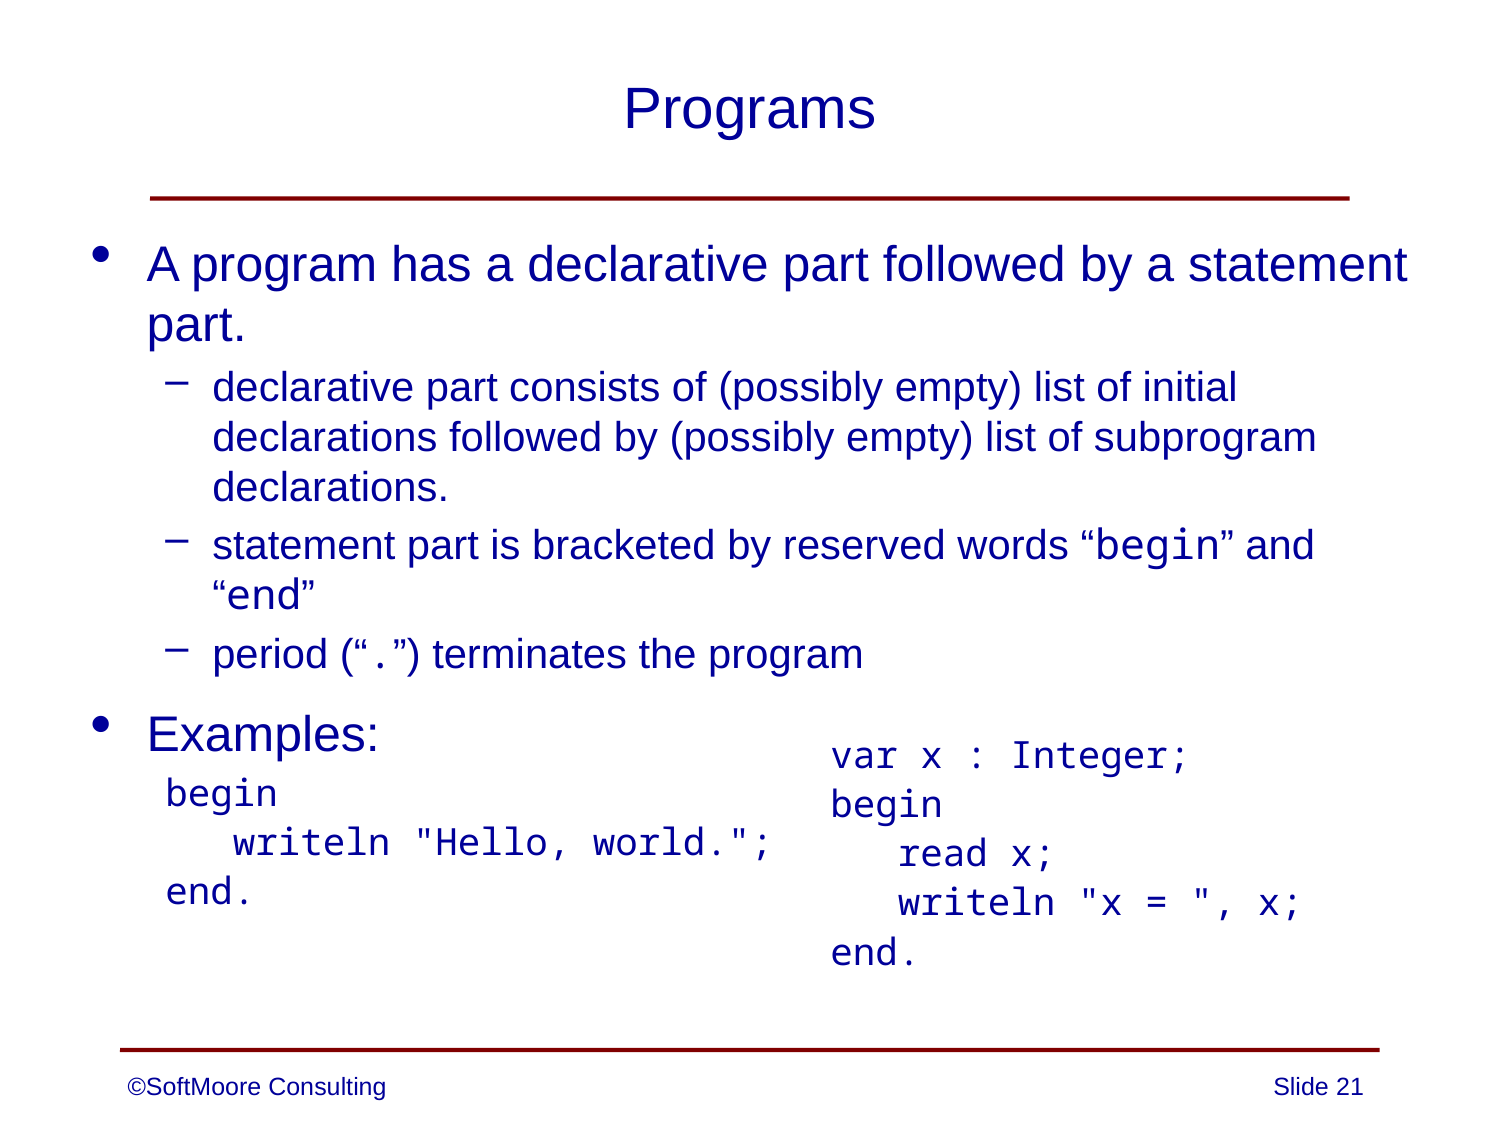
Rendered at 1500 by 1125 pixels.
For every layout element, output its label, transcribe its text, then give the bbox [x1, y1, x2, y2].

footer ©SoftMoore Consulting [111, 1061, 563, 1109]
slide_number Slide 21 [1078, 1061, 1380, 1109]
list A program has a declarative part followed by a statement part. declarative part consists of (possibly empty) list of initial declarations followed by (possibly empty) list of subprogram declarations. statement part is bracketed by reserved words “begin” and “end” period (“.”) terminates the program Examples: begin writeln "Hello, world."; end. [74, 223, 1425, 1034]
title Programs [149, 22, 1350, 188]
text_box var x : Integer; begin read x; writeln "x = ", x; end. [815, 723, 1318, 980]
